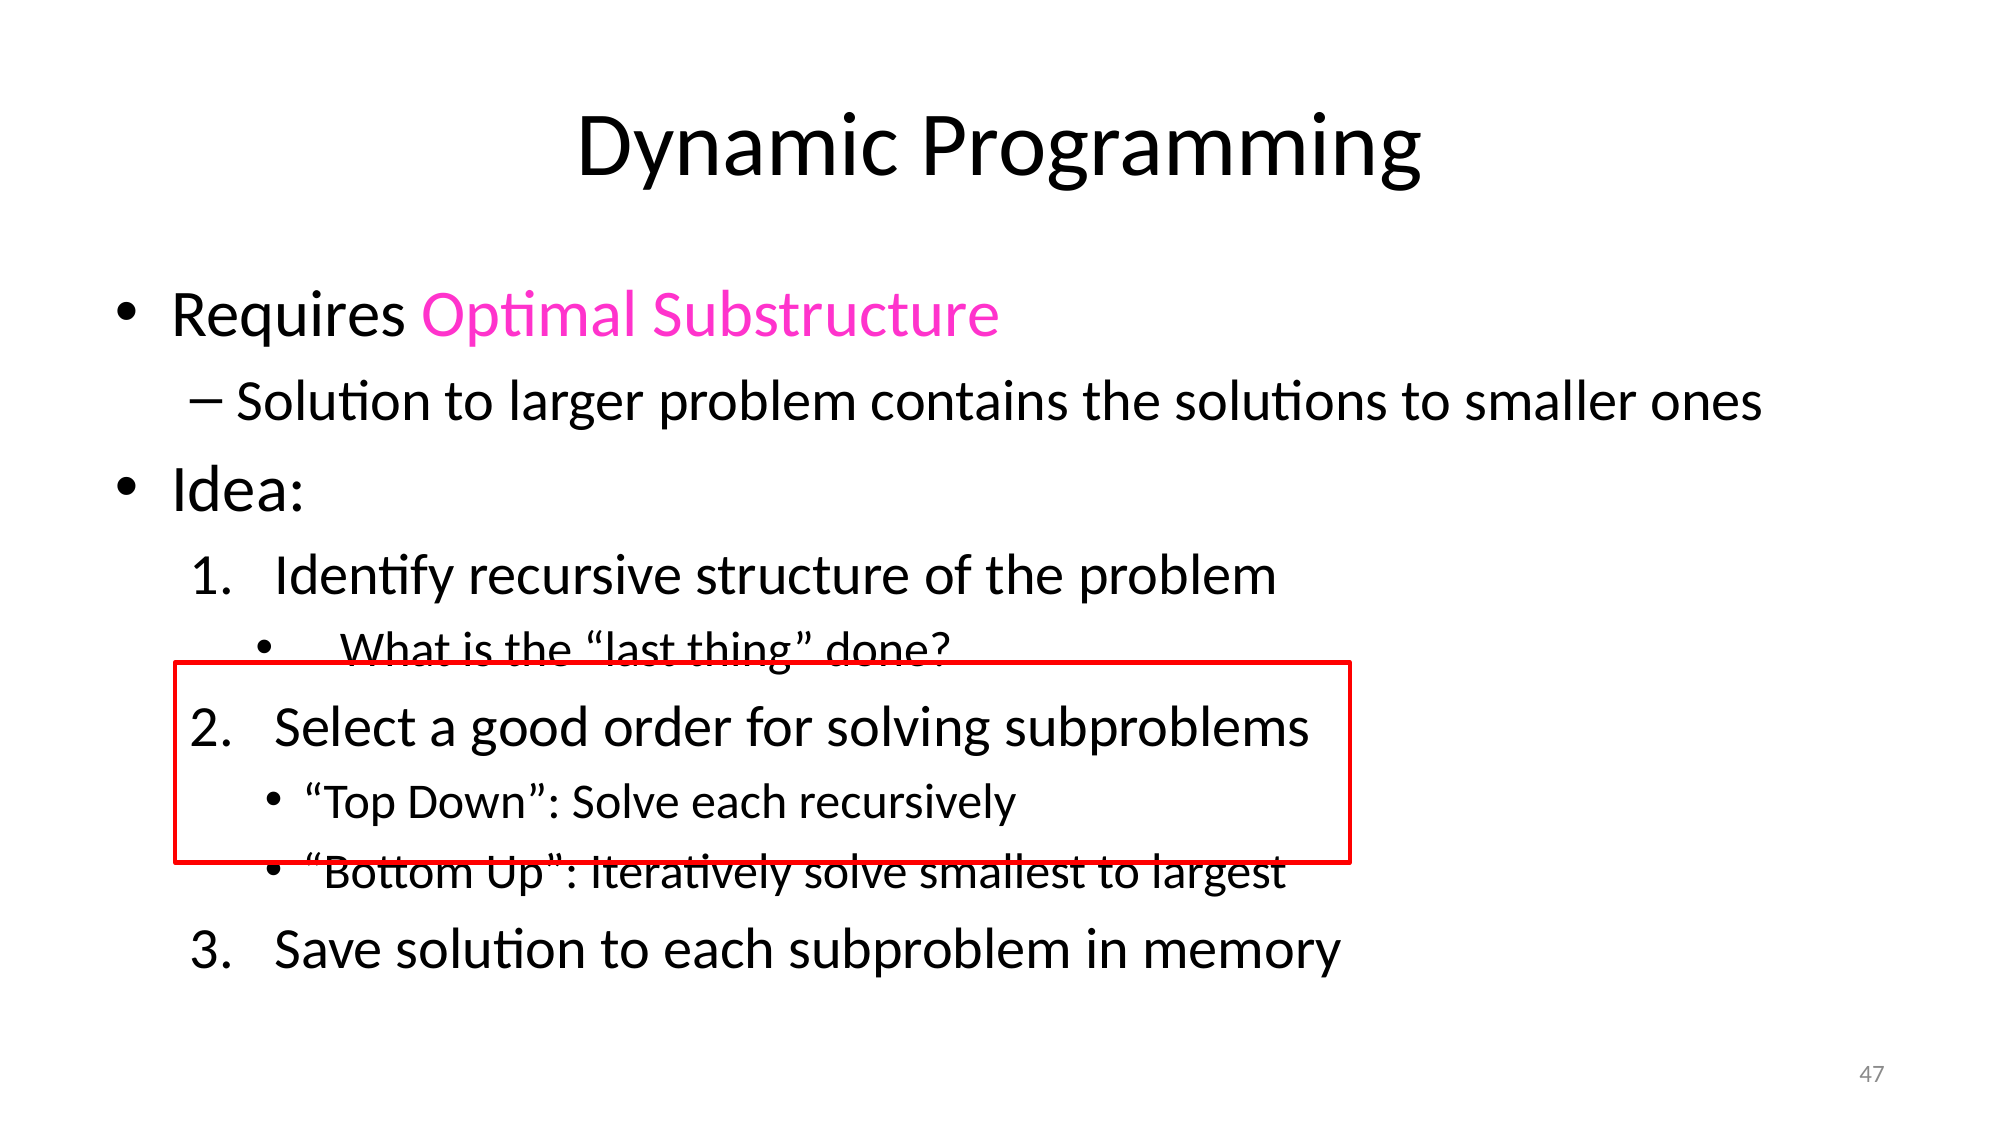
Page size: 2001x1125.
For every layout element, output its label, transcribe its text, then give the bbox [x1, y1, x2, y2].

text_box [173, 660, 1352, 865]
slide_number 47 [1433, 1042, 1900, 1103]
title Dynamic Programming [99, 45, 1900, 233]
list Requires Optimal Substructure Solution to larger problem contains the solutions to smaller ones Idea: Identify recursive structure of the problem What is the “last thing” done? Select a good order for solving subproblems “Top Down”: Solve each recursively “Bottom Up”: Iteratively solve smallest to largest Save solution to each subproblem in memory [99, 262, 1900, 1005]
